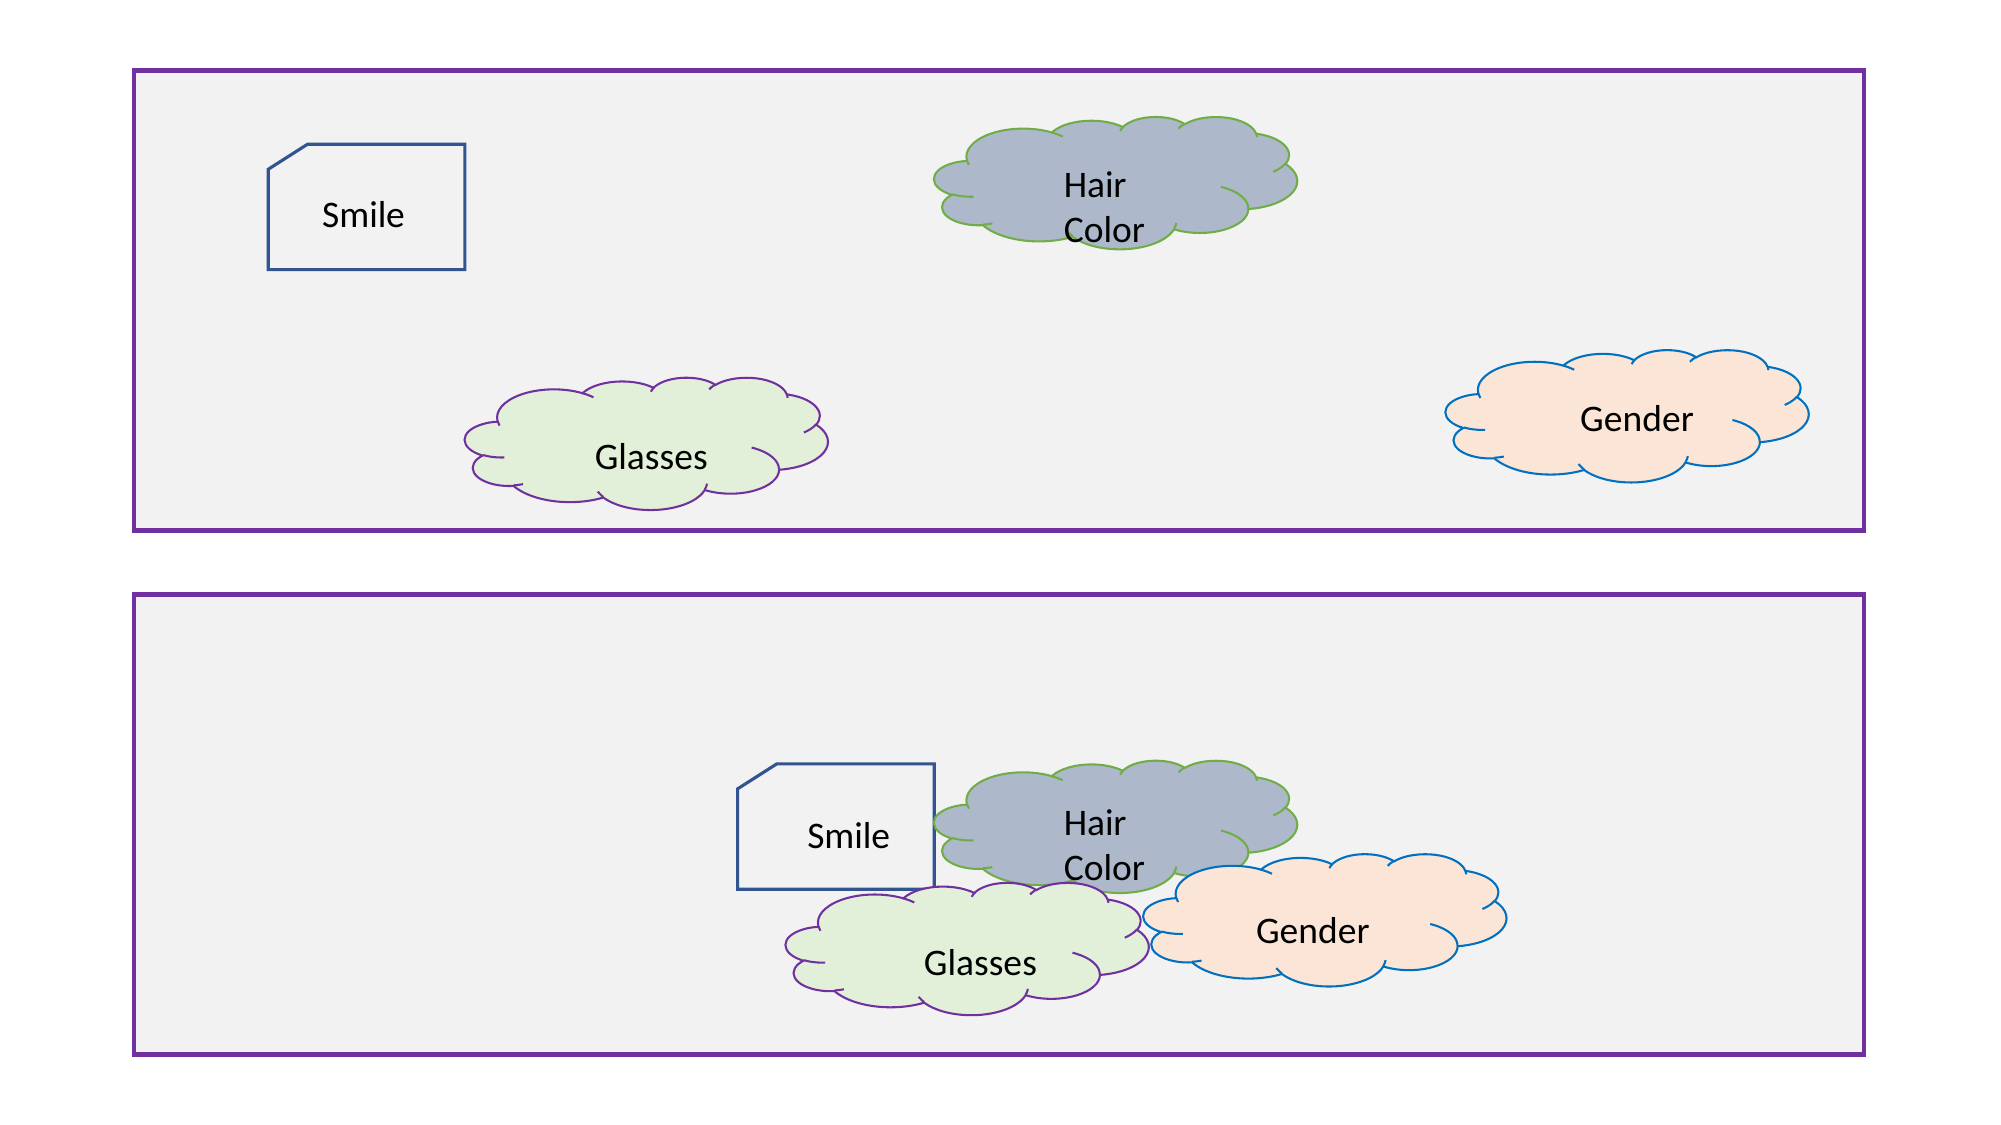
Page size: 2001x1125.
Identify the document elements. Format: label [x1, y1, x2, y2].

text_box [133, 594, 1865, 1055]
text_box [133, 70, 1865, 531]
